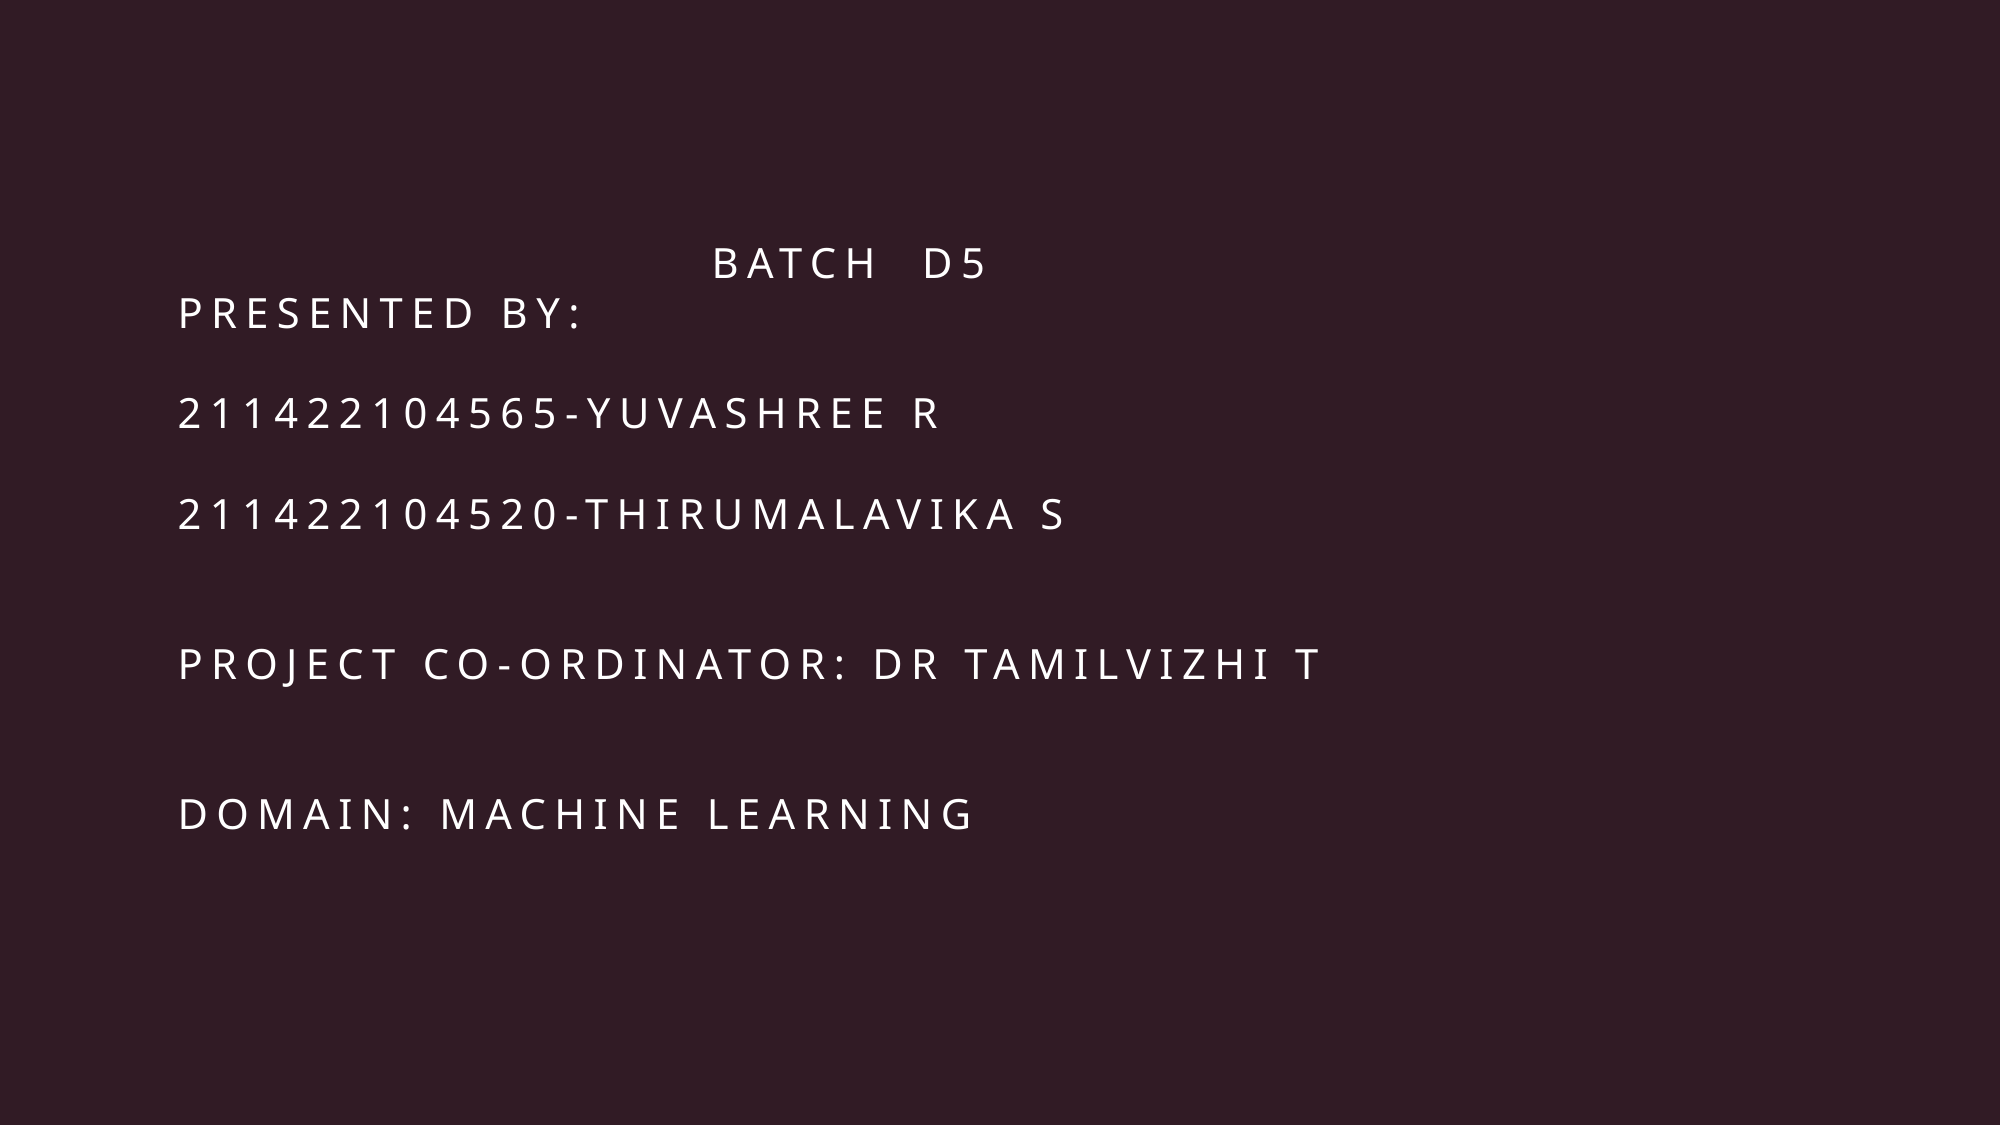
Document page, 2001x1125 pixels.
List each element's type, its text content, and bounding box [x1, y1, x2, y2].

title BATCH D5 PRESENTED BY: 211422104565-YUVASHREE R 211422104520-THIRUMALAVIKA S PROJECT CO-ORDINATOR: DR TAMILVIZHI T DOMAIN: MACHINE LEARNING [177, 177, 1823, 948]
